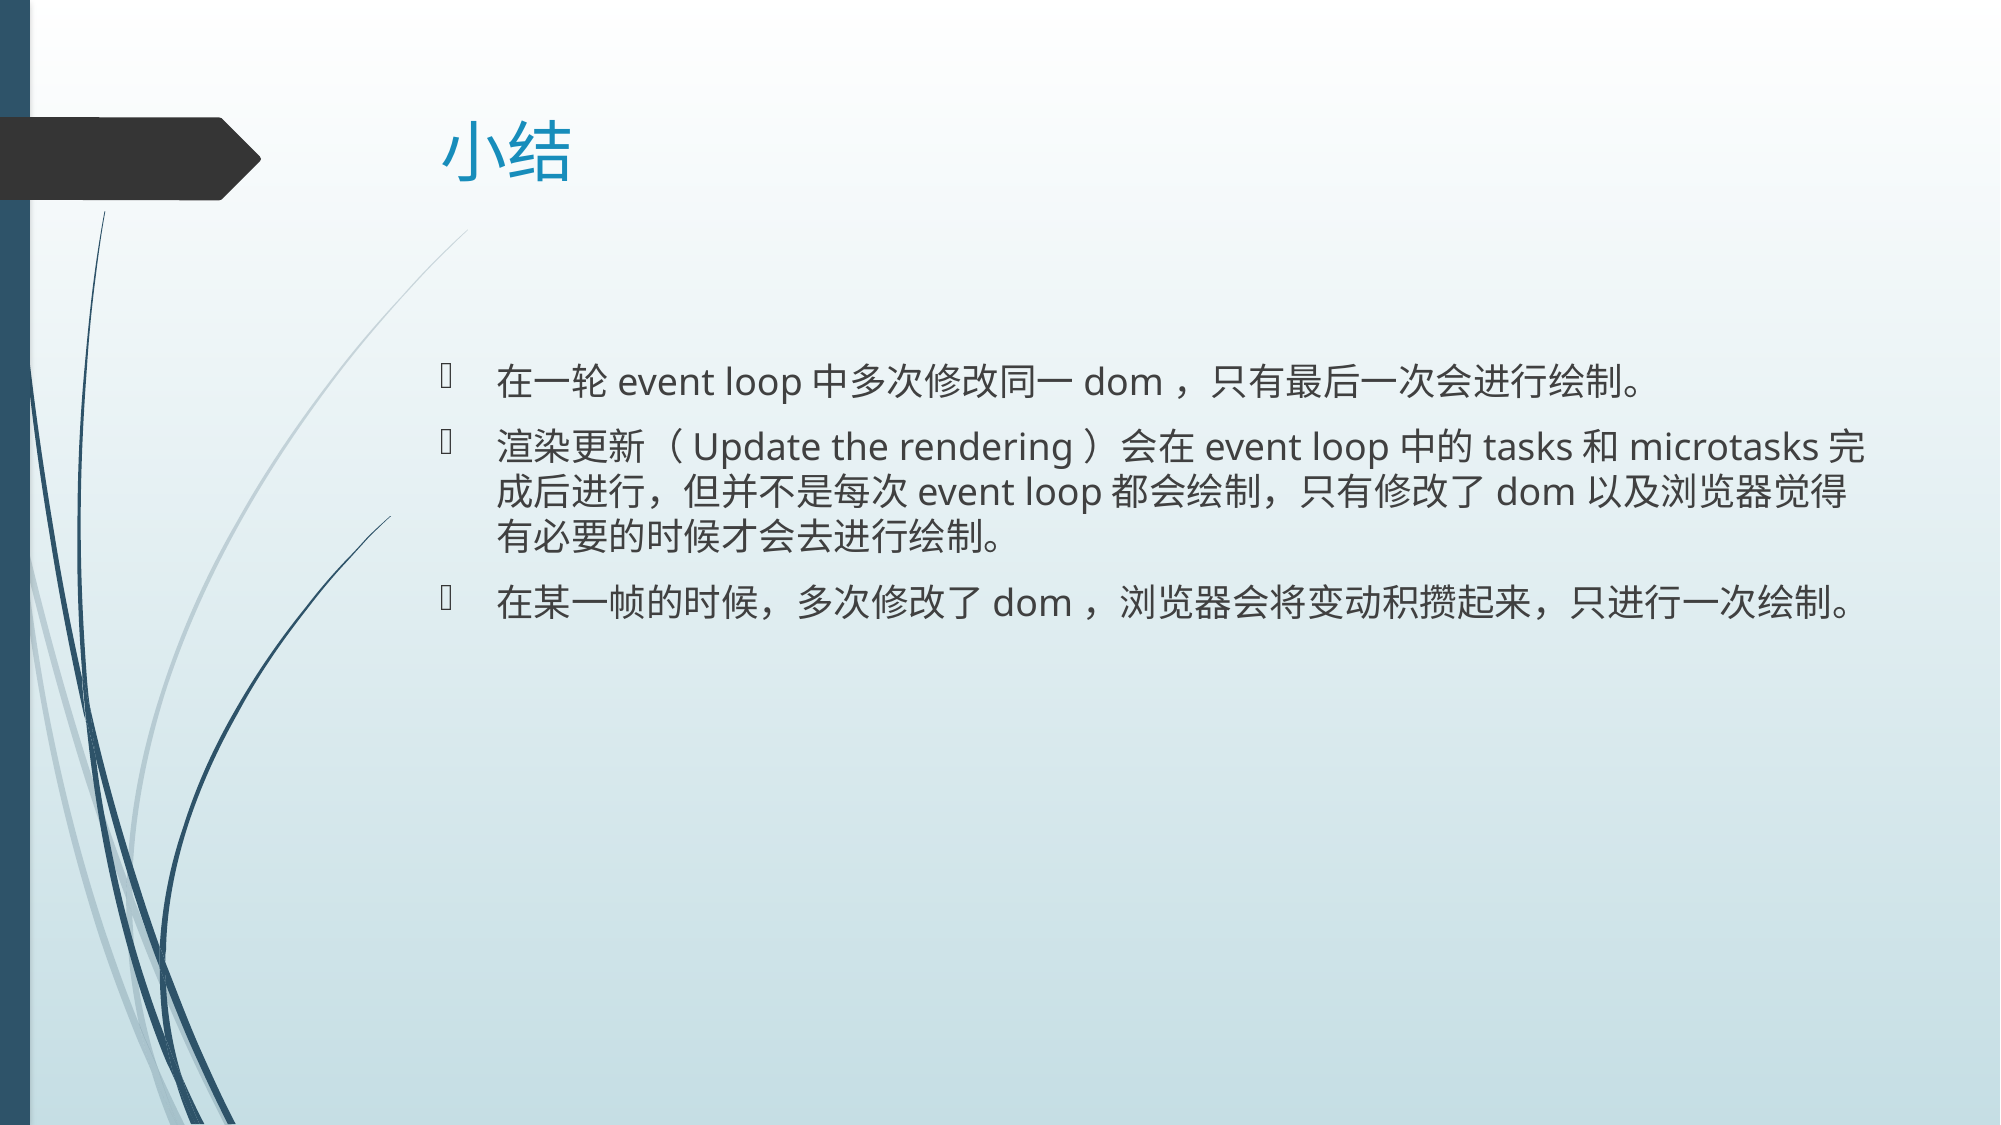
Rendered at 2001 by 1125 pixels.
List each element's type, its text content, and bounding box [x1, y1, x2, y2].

list 在一轮event loop中多次修改同一dom，只有最后一次会进行绘制。 渲染更新（Update the rendering）会在event loop中的tasks和microtasks完成后进行，但并不是每次event loop都会绘制，只有修改了dom以及浏览器觉得有必要的时候才会去进行绘制。 在某一帧的时候，多次修改了dom，浏览器会将变动积攒起来，只进行一次绘制。 [424, 350, 1888, 970]
title 小结 [425, 102, 1888, 313]
